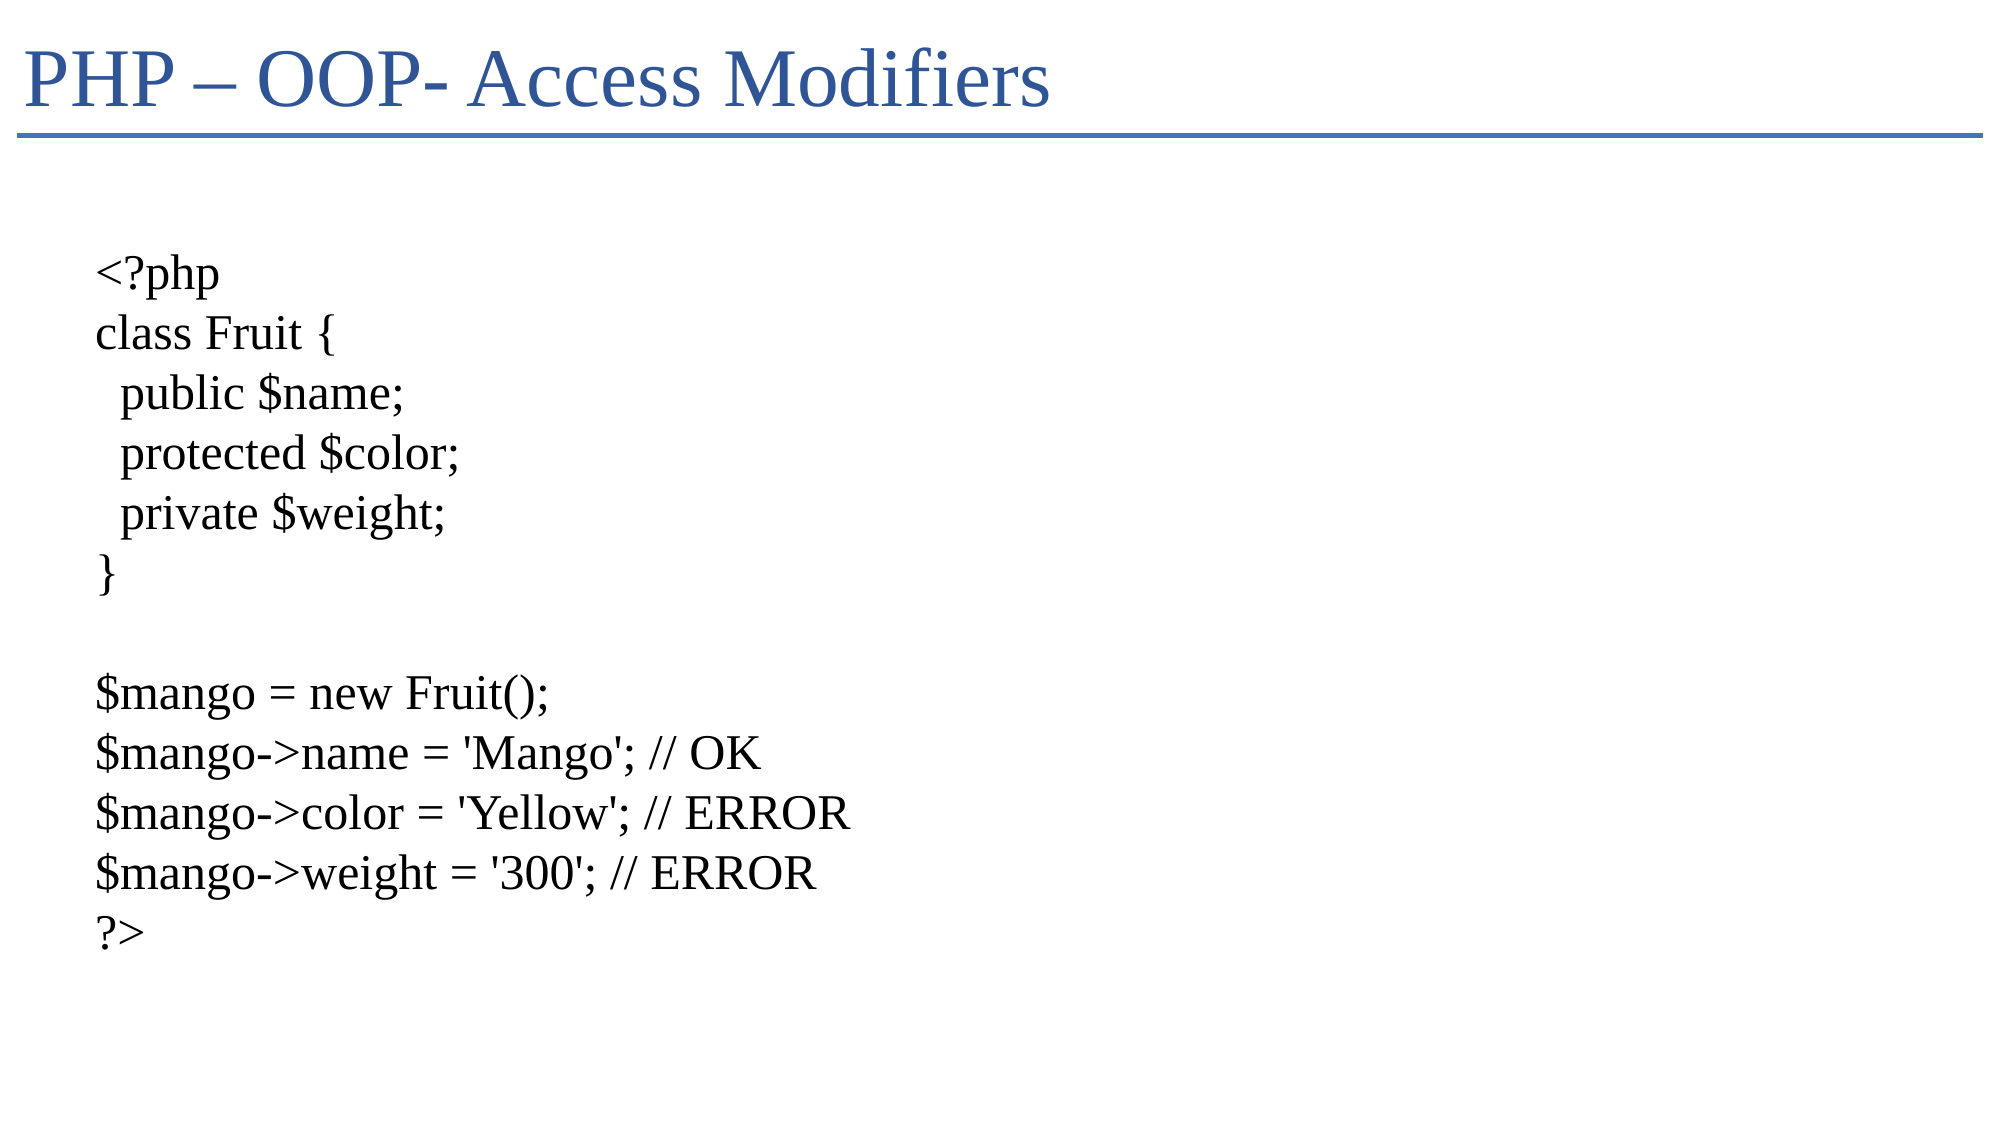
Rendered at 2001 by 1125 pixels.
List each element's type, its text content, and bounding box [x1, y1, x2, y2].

text_box <?php class Fruit { public $name; protected $color; private $weight; } $mango = new Fruit(); $mango->name = 'Mango'; // OK $mango->color = 'Yellow'; // ERROR $mango->weight = '300'; // ERROR ?> [80, 232, 1094, 968]
title PHP – OOP- Access Modifiers [8, 26, 1974, 140]
